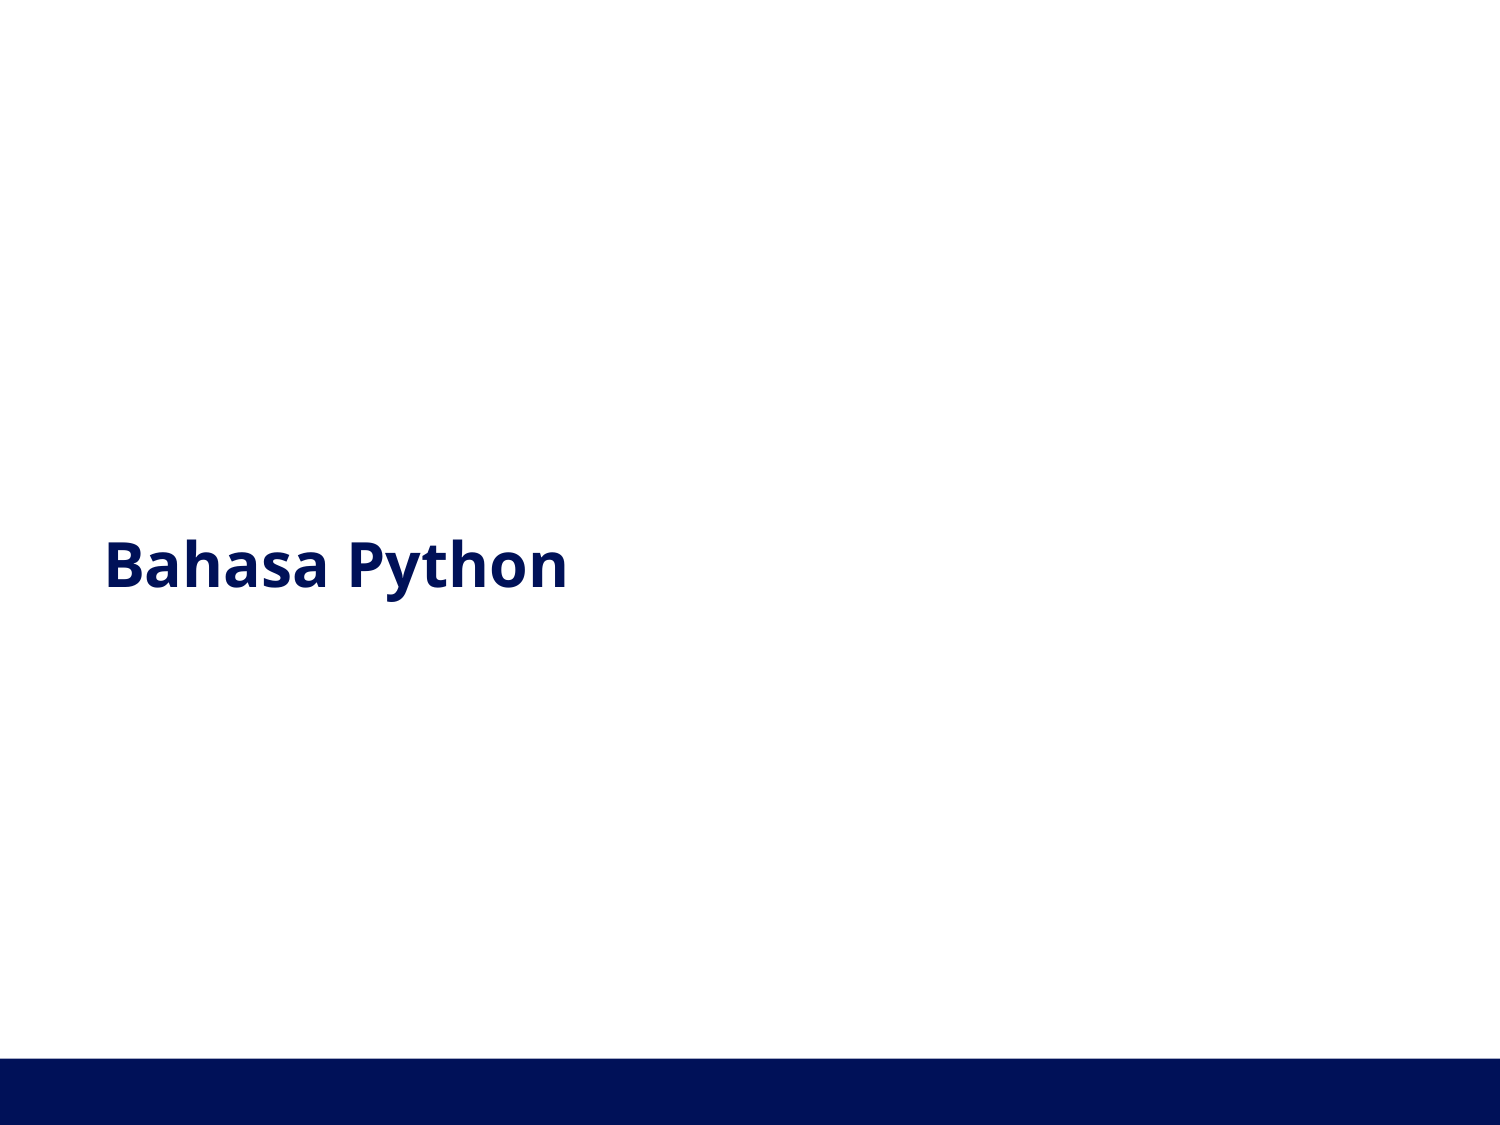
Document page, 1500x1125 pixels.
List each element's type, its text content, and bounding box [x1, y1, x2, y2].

title Bahasa Python [103, 453, 1397, 672]
